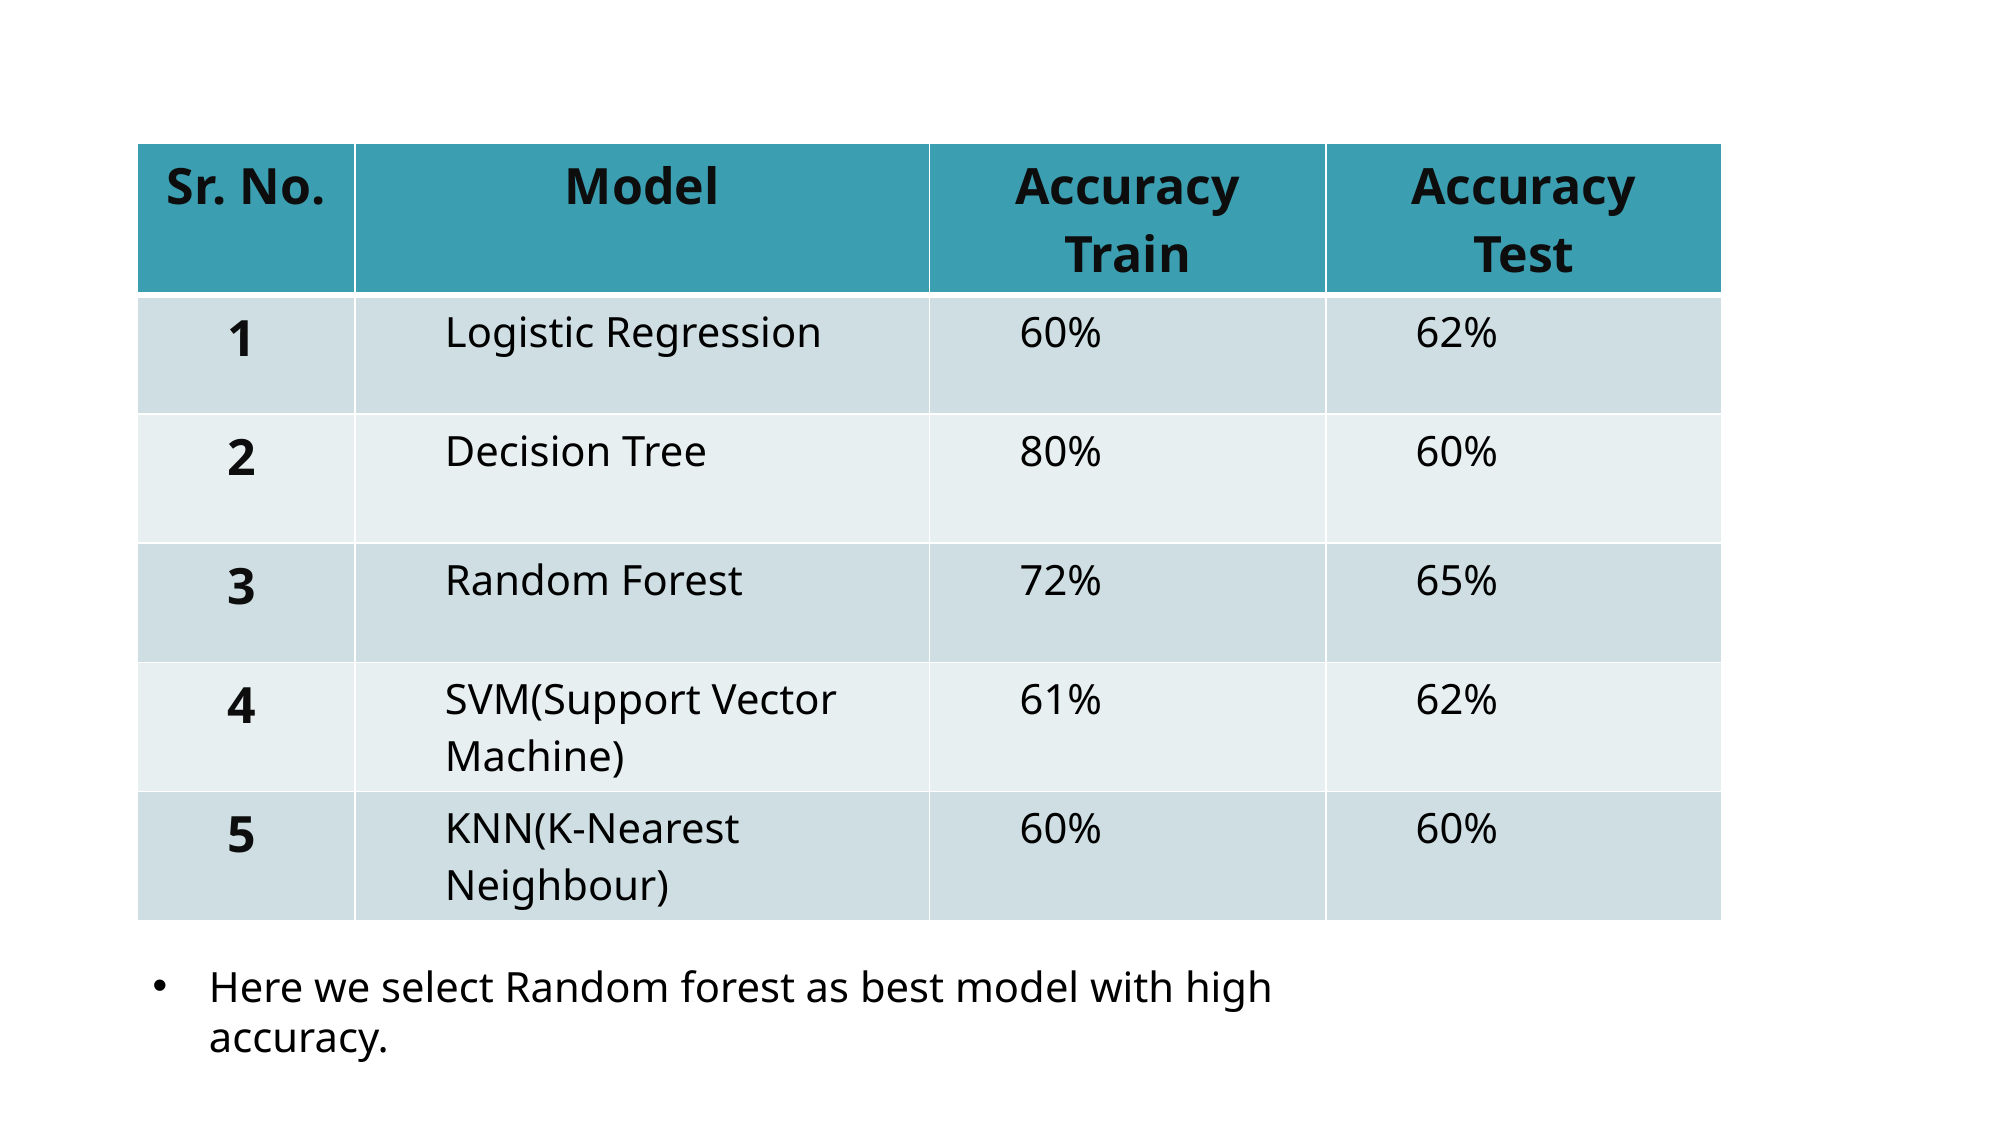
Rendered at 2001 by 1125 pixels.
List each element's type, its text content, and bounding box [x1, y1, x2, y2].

table_header Model [356, 144, 929, 292]
table_cell 60% [1327, 792, 1721, 920]
table_cell 3 [138, 544, 354, 662]
table_cell KNN(K-Nearest Neighbour) [356, 792, 929, 920]
table_cell 62% [1327, 663, 1721, 791]
table_cell 60% [930, 792, 1325, 920]
table_cell 4 [138, 663, 354, 791]
table_cell Decision Tree [356, 415, 929, 542]
table_cell 5 [138, 792, 354, 920]
table_cell 80% [930, 415, 1325, 542]
table_cell 61% [930, 663, 1325, 791]
table_cell 60% [1327, 415, 1721, 542]
table_cell 62% [1327, 298, 1721, 413]
table_header Accuracy Train [930, 144, 1325, 292]
table_cell Logistic Regression [356, 298, 929, 413]
table_cell 60% [930, 298, 1325, 413]
table_cell 2 [138, 415, 354, 542]
table_header Accuracy Test [1327, 144, 1721, 292]
table_cell Random Forest [356, 544, 929, 662]
table_header Sr. No. [138, 144, 354, 292]
table_cell 72% [930, 544, 1325, 662]
table_cell SVM(Support Vector Machine) [356, 663, 929, 791]
table_cell 65% [1327, 544, 1721, 662]
text_box Here we select Random forest as best model with high accuracy. [137, 953, 1373, 1069]
table_cell 1 [138, 298, 354, 413]
